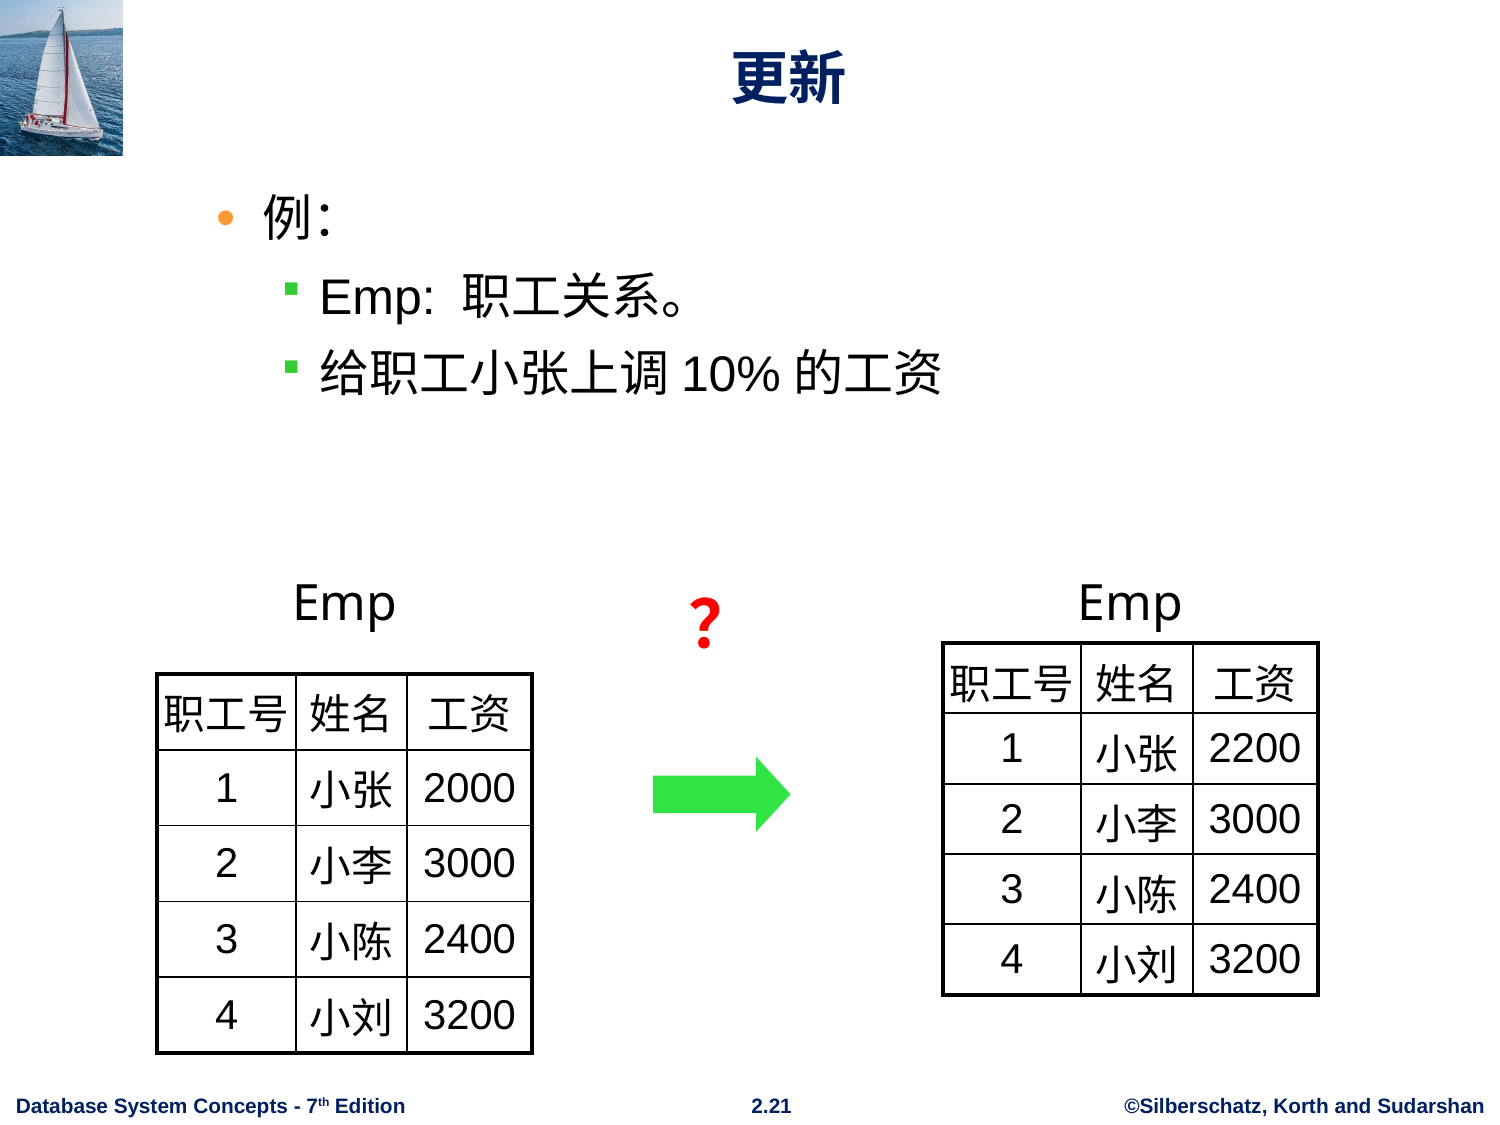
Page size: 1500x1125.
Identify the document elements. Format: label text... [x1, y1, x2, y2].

table_cell 3 [159, 902, 295, 976]
table_cell 2 [945, 785, 1080, 853]
table_cell 2200 [1194, 714, 1316, 783]
table_cell 小李 [1082, 785, 1192, 853]
table_cell 小陈 [297, 902, 406, 976]
picture [0, 0, 123, 156]
table_cell 2400 [1194, 855, 1316, 923]
text_box Emp [271, 562, 418, 638]
text_box [653, 756, 791, 832]
table_header 职工号 [945, 645, 1080, 712]
table_cell 小刘 [297, 978, 406, 1051]
table_cell 2 [159, 826, 295, 901]
table_cell 1 [945, 714, 1080, 783]
table_cell 2400 [408, 902, 530, 976]
table_cell 3 [945, 855, 1080, 923]
table_header 职工号 [159, 676, 295, 749]
title 更新 [125, 18, 1452, 120]
list 例： Emp: 职工关系。 给职工小张上调10%的工资 [126, 179, 1391, 984]
table_cell 小刘 [1082, 925, 1192, 993]
table_cell 4 [945, 925, 1080, 993]
table_cell 3000 [408, 826, 530, 901]
table_cell 3200 [408, 978, 530, 1051]
table_cell 小张 [1082, 714, 1192, 783]
table_header 工资 [408, 676, 530, 749]
table_cell 3200 [1194, 925, 1316, 993]
table_cell 1 [159, 751, 295, 825]
text_box Emp [1056, 562, 1205, 638]
table_header 姓名 [297, 676, 406, 749]
table_cell 2000 [408, 751, 530, 825]
table_cell 小张 [297, 751, 406, 825]
table_cell 小李 [297, 826, 406, 901]
text_box ？ [673, 562, 770, 670]
table_header 工资 [1194, 645, 1316, 712]
table_cell 小陈 [1082, 855, 1192, 923]
table_cell 3000 [1194, 785, 1316, 853]
table_header 姓名 [1082, 645, 1192, 712]
table_cell 4 [159, 978, 295, 1051]
